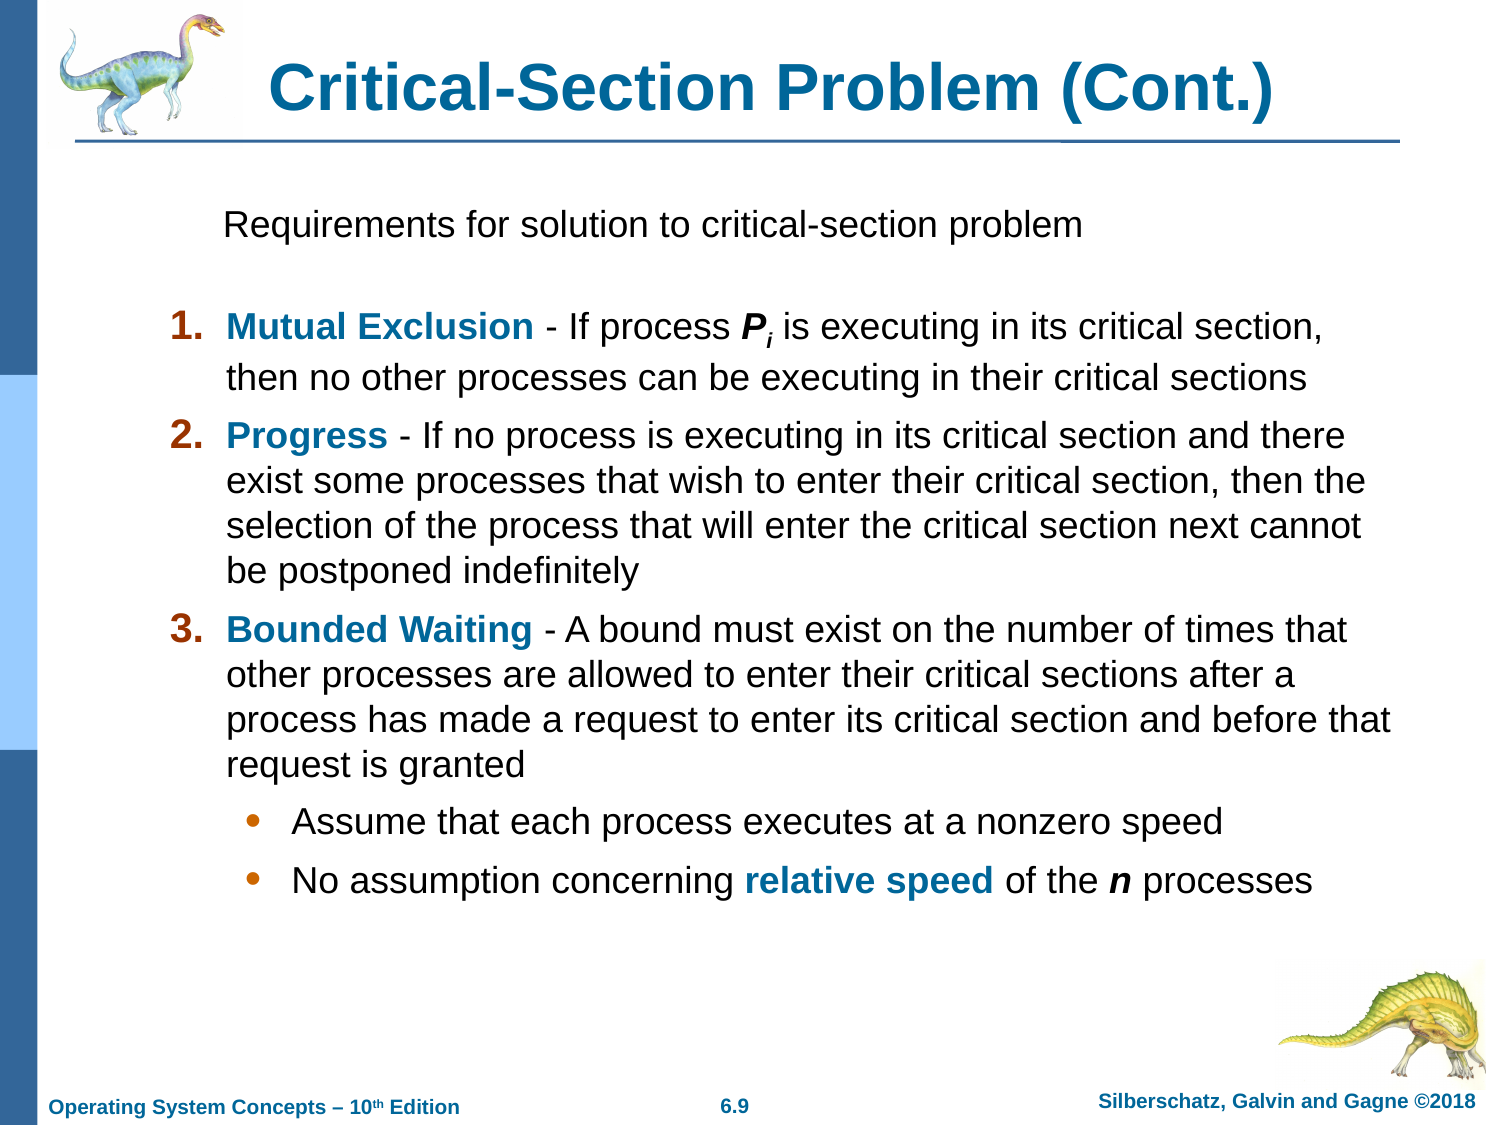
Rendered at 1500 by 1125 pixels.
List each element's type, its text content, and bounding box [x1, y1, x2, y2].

title Critical-Section Problem (Cont.) [134, 36, 1410, 132]
text_box Requirements for solution to critical-section problem [208, 192, 1190, 253]
list Mutual Exclusion - If process Pi is executing in its critical section, then no other processes can be executing in their critical sections Progress - If no process is executing in its critical section and there exist some processes that wish to enter their critical section, then the selection of the process that will enter the critical section next cannot be postponed indefinitely Bounded Waiting - A bound must exist on the number of times that other processes are allowed to enter their critical sections after a process has made a request to enter its critical section and before that request is granted Assume that each process executes at a nonzero speed No assumption concerning relative speed of the n processes [154, 294, 1418, 1015]
picture [46, 0, 243, 149]
picture [1275, 959, 1486, 1090]
